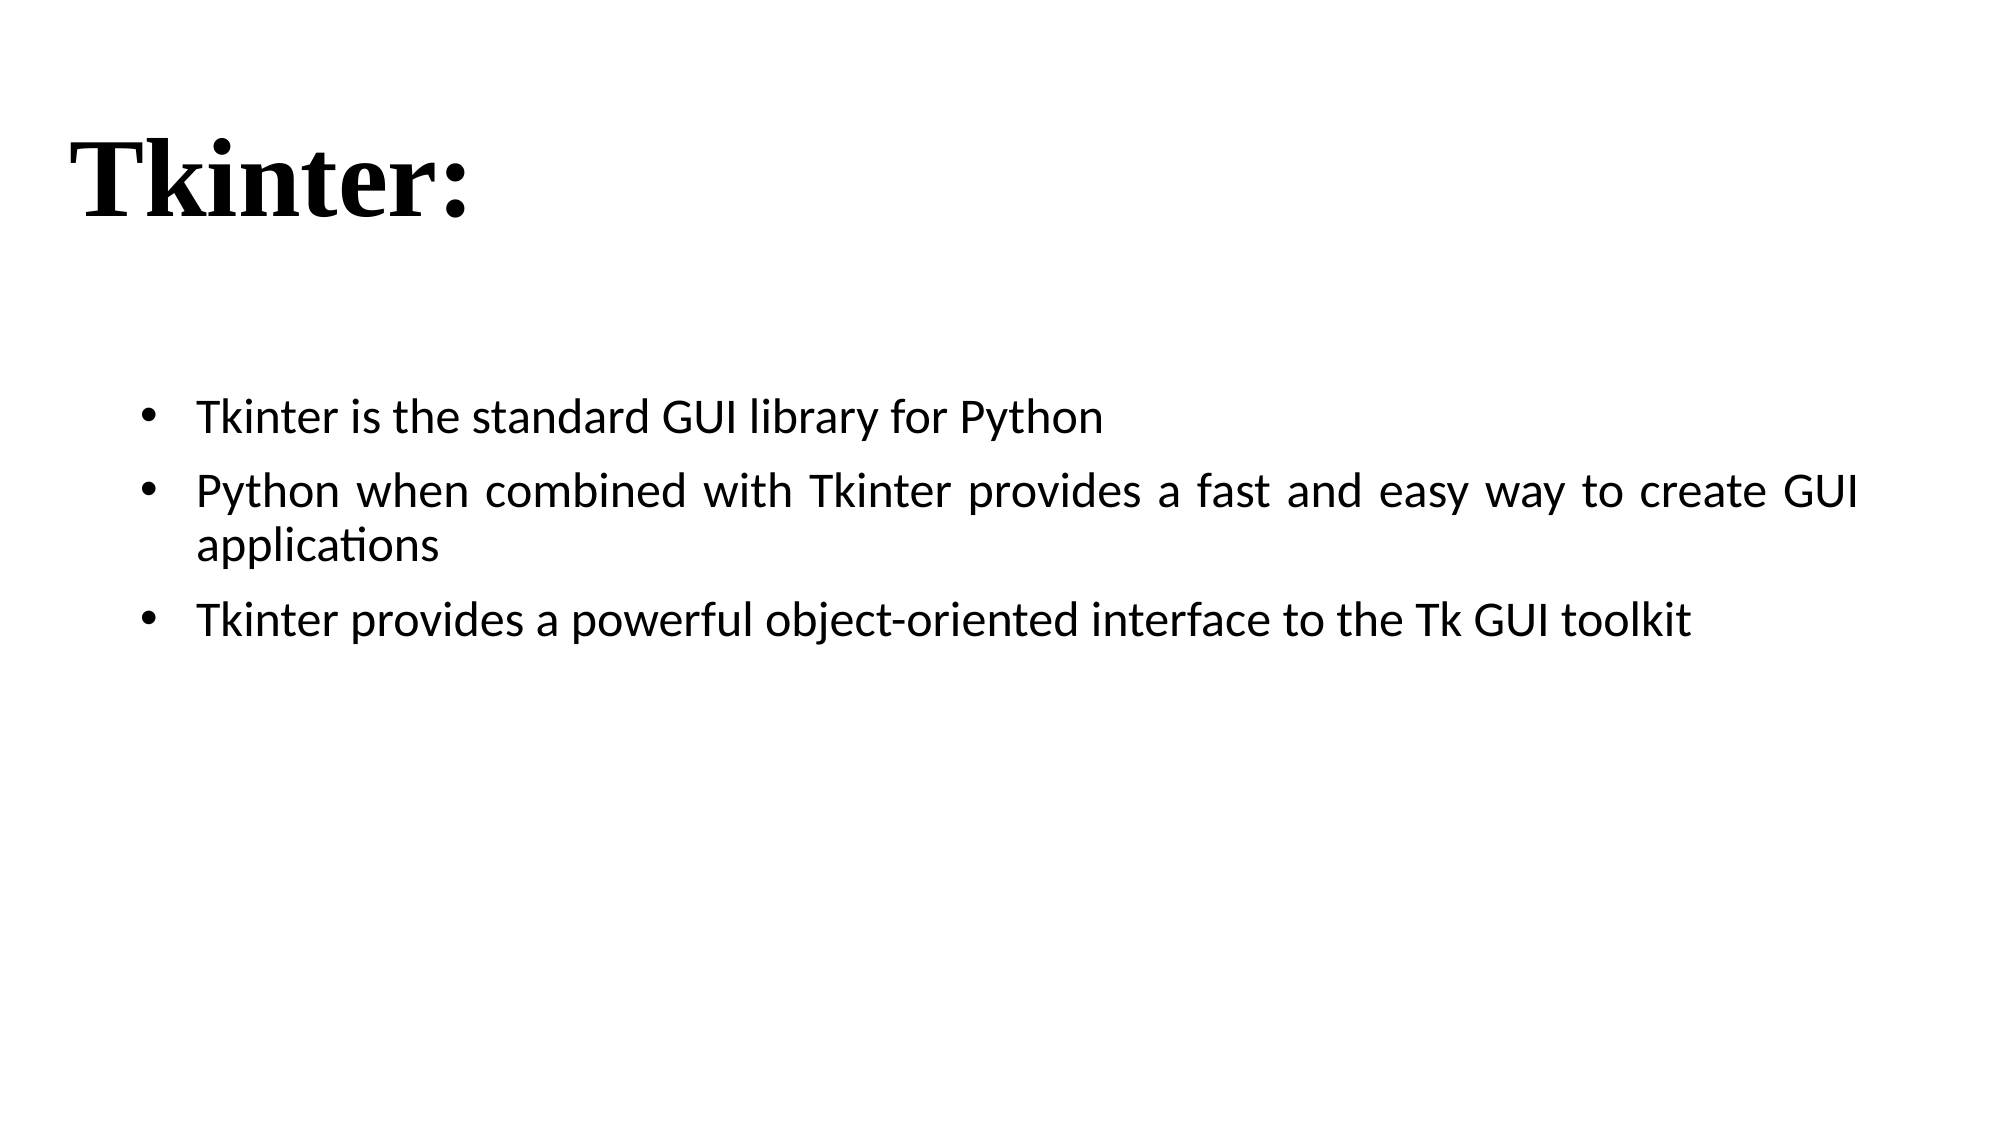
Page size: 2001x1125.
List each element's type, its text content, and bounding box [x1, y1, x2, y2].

subtitle Tkinter is the standard GUI library for Python Python when combined with Tkinter provides a fast and easy way to create GUI applications Tkinter provides a powerful object-oriented interface to the Tk GUI toolkit [125, 382, 1875, 1053]
title Tkinter: [54, 54, 1861, 249]
